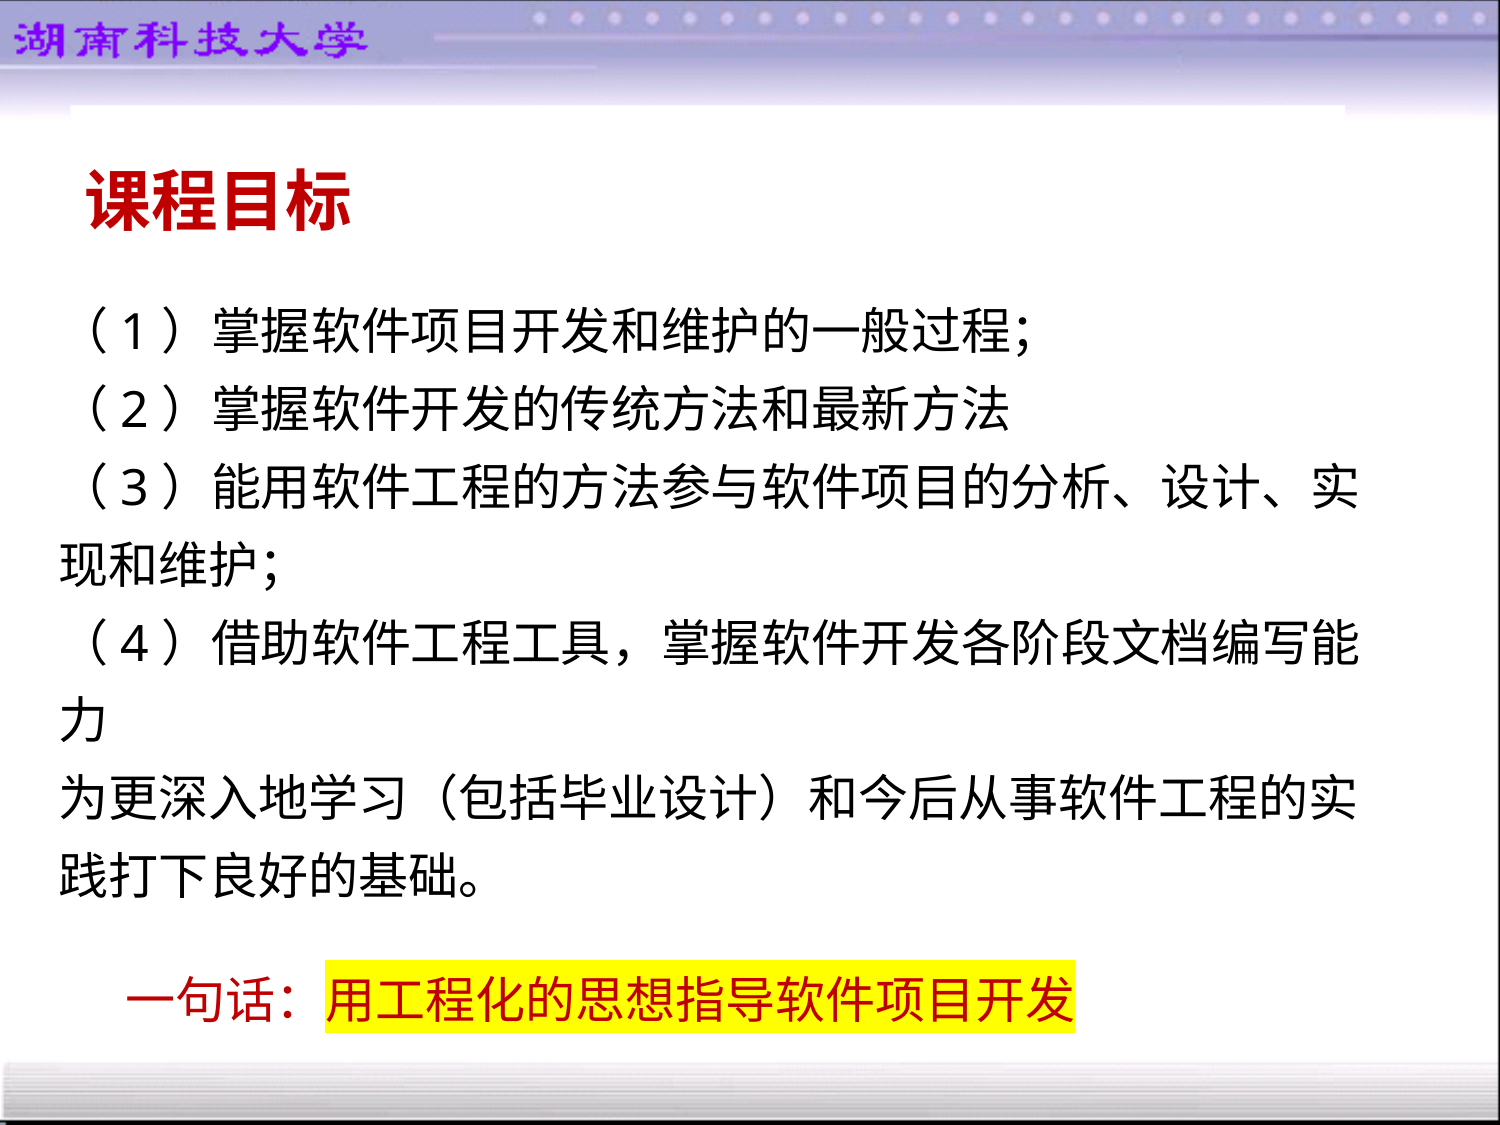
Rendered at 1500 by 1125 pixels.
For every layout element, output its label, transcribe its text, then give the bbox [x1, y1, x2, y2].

text_box 一句话：用工程化的思想指导软件项目开发 [110, 960, 1091, 1036]
title 课程目标 [70, 105, 1346, 281]
list （1）掌握软件项目开发和维护的一般过程； （2）掌握软件开发的传统方法和最新方法 （3）能用软件工程的方法参与软件项目的分析、设计、实现和维护； （4）借助软件工程工具，掌握软件开发各阶段文档编写能力 为更深入地学习（包括毕业设计）和今后从事软件工程的实践打下良好的基础。 [58, 281, 1409, 934]
picture [0, 0, 1500, 1125]
